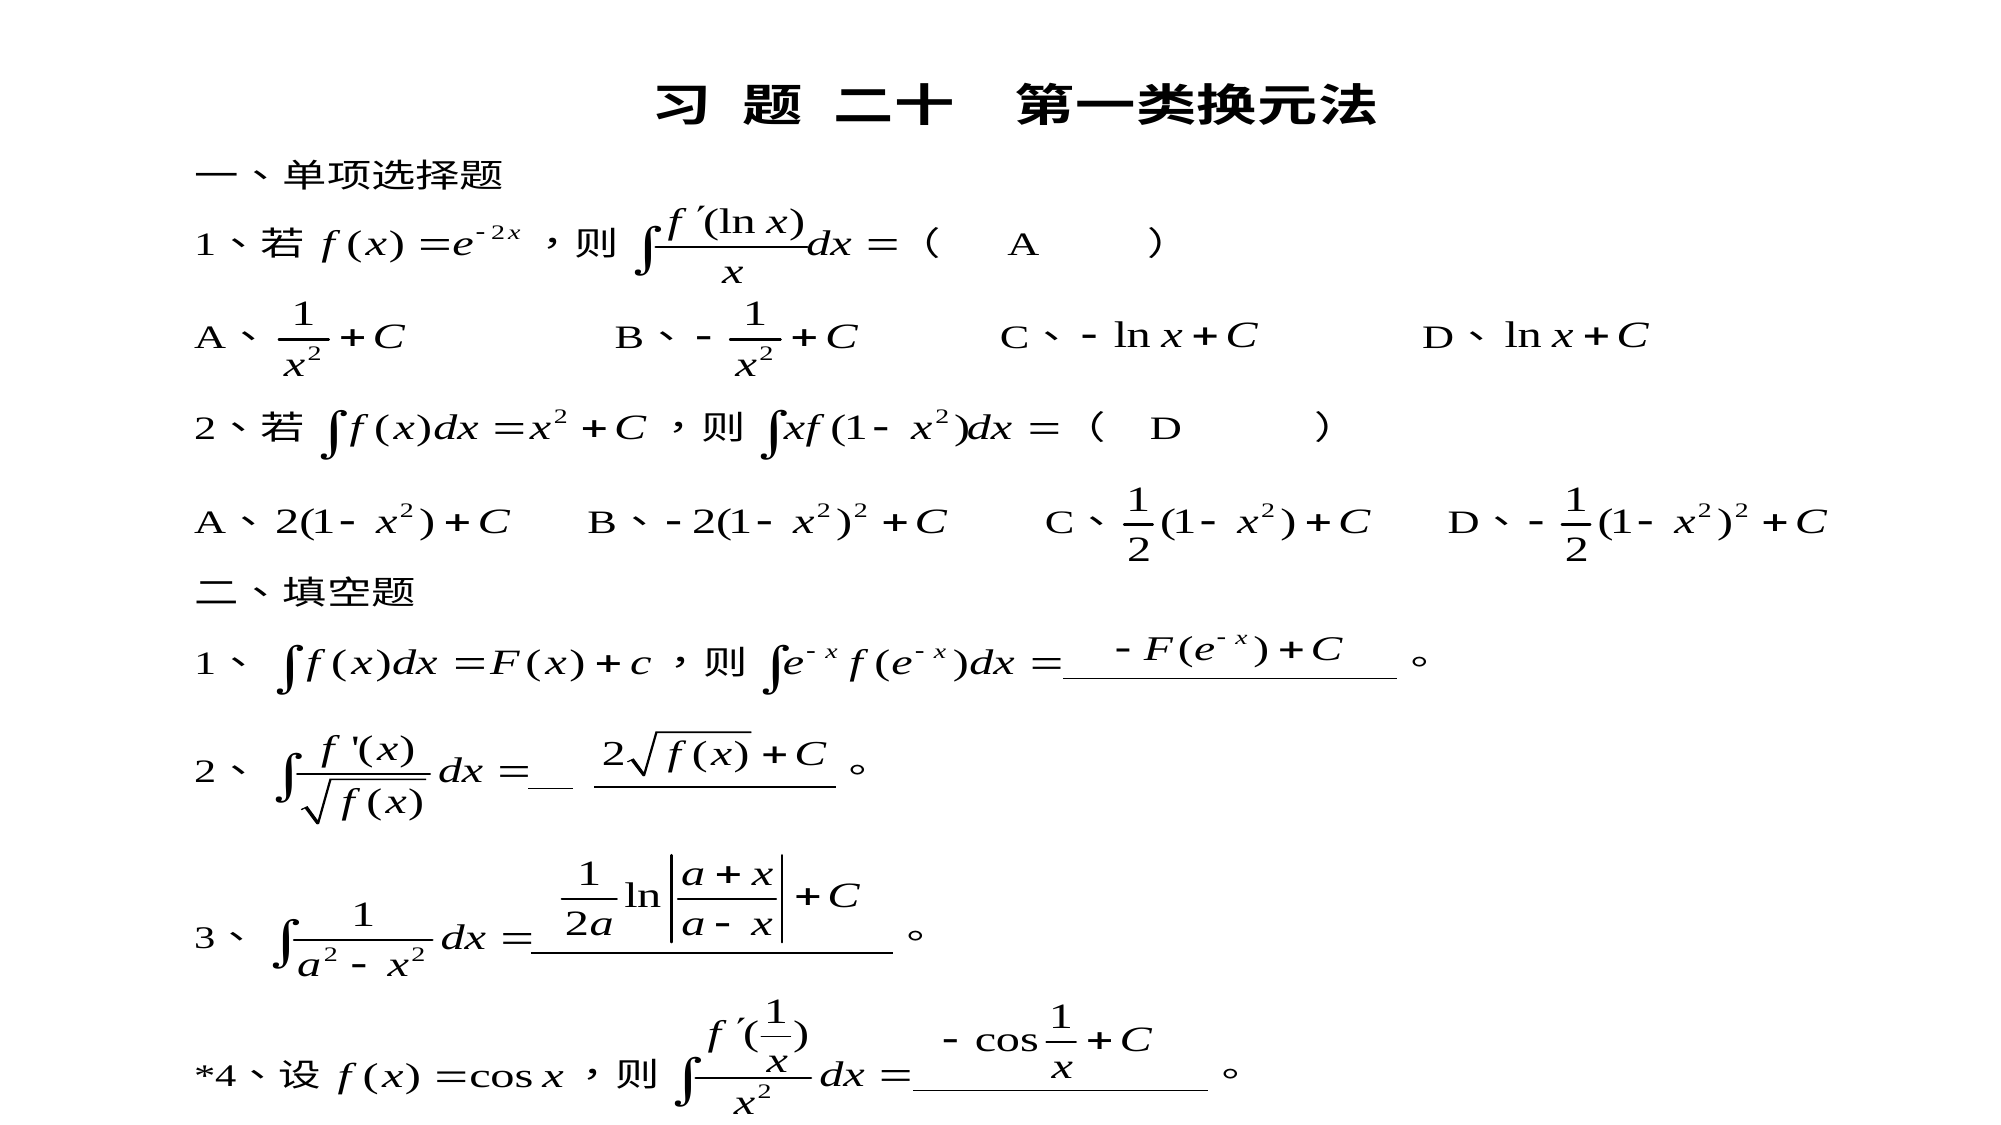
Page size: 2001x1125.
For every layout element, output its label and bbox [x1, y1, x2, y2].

list [194, 59, 1837, 1125]
